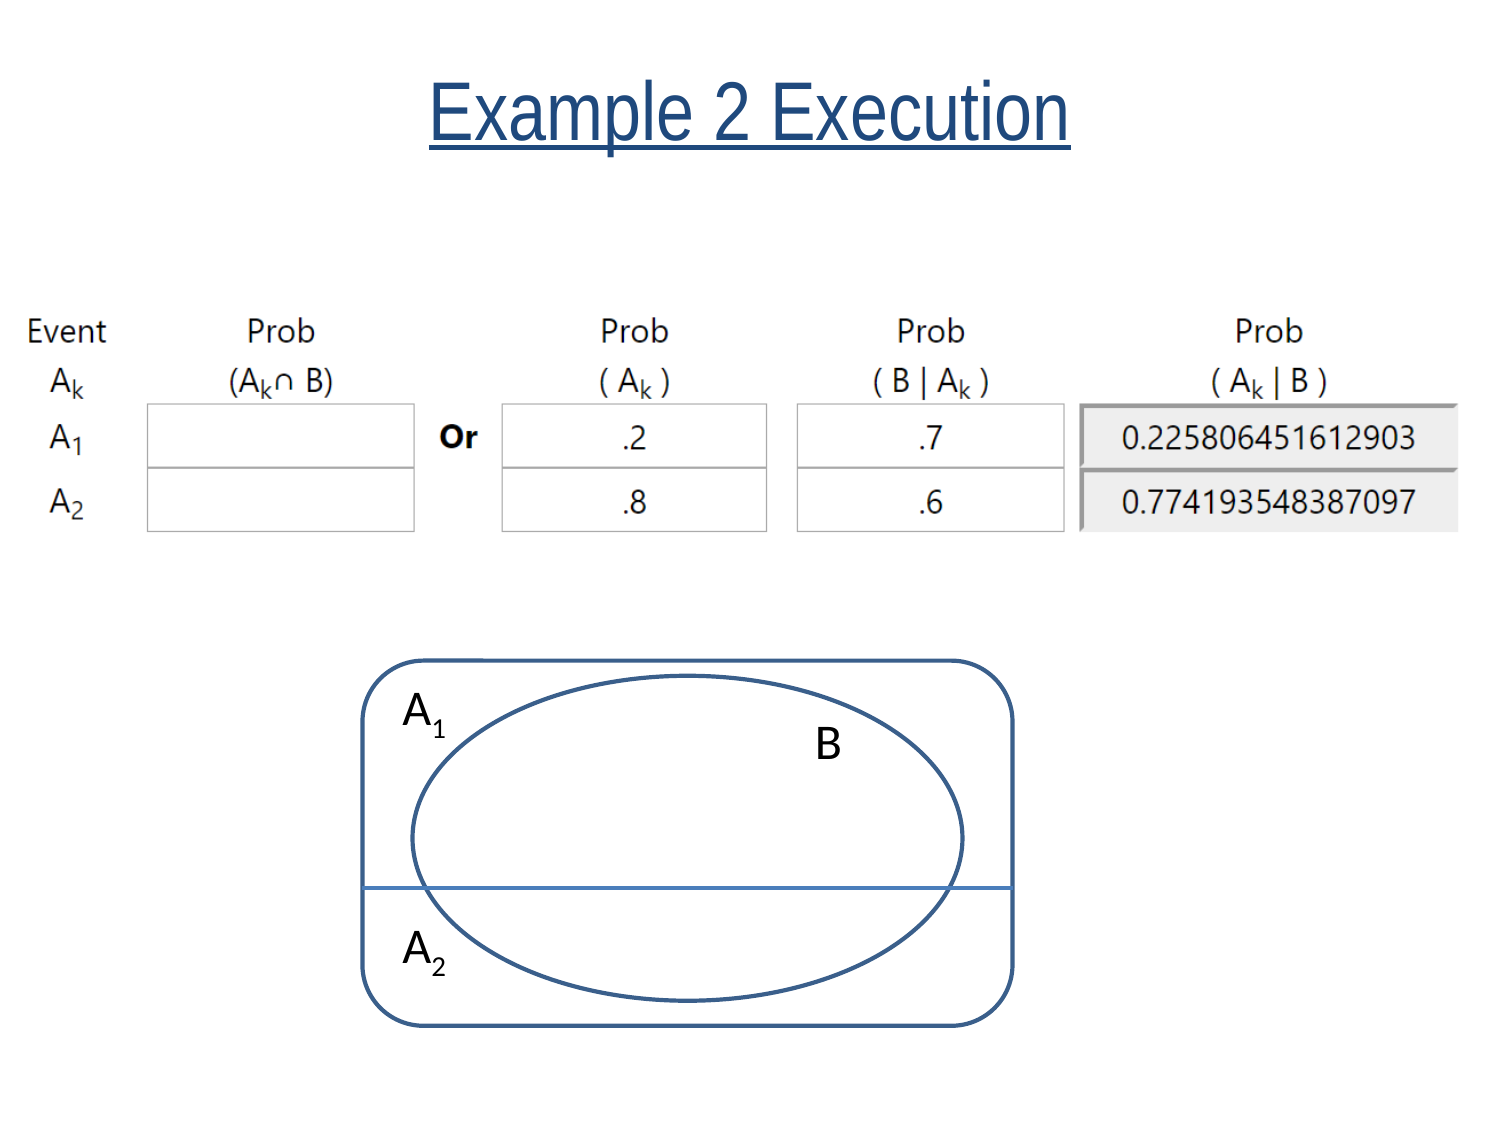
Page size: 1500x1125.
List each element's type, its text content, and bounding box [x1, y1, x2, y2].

picture [19, 260, 1480, 570]
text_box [362, 660, 1013, 887]
title Example 2 Execution [75, 45, 1425, 170]
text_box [362, 889, 1013, 1026]
